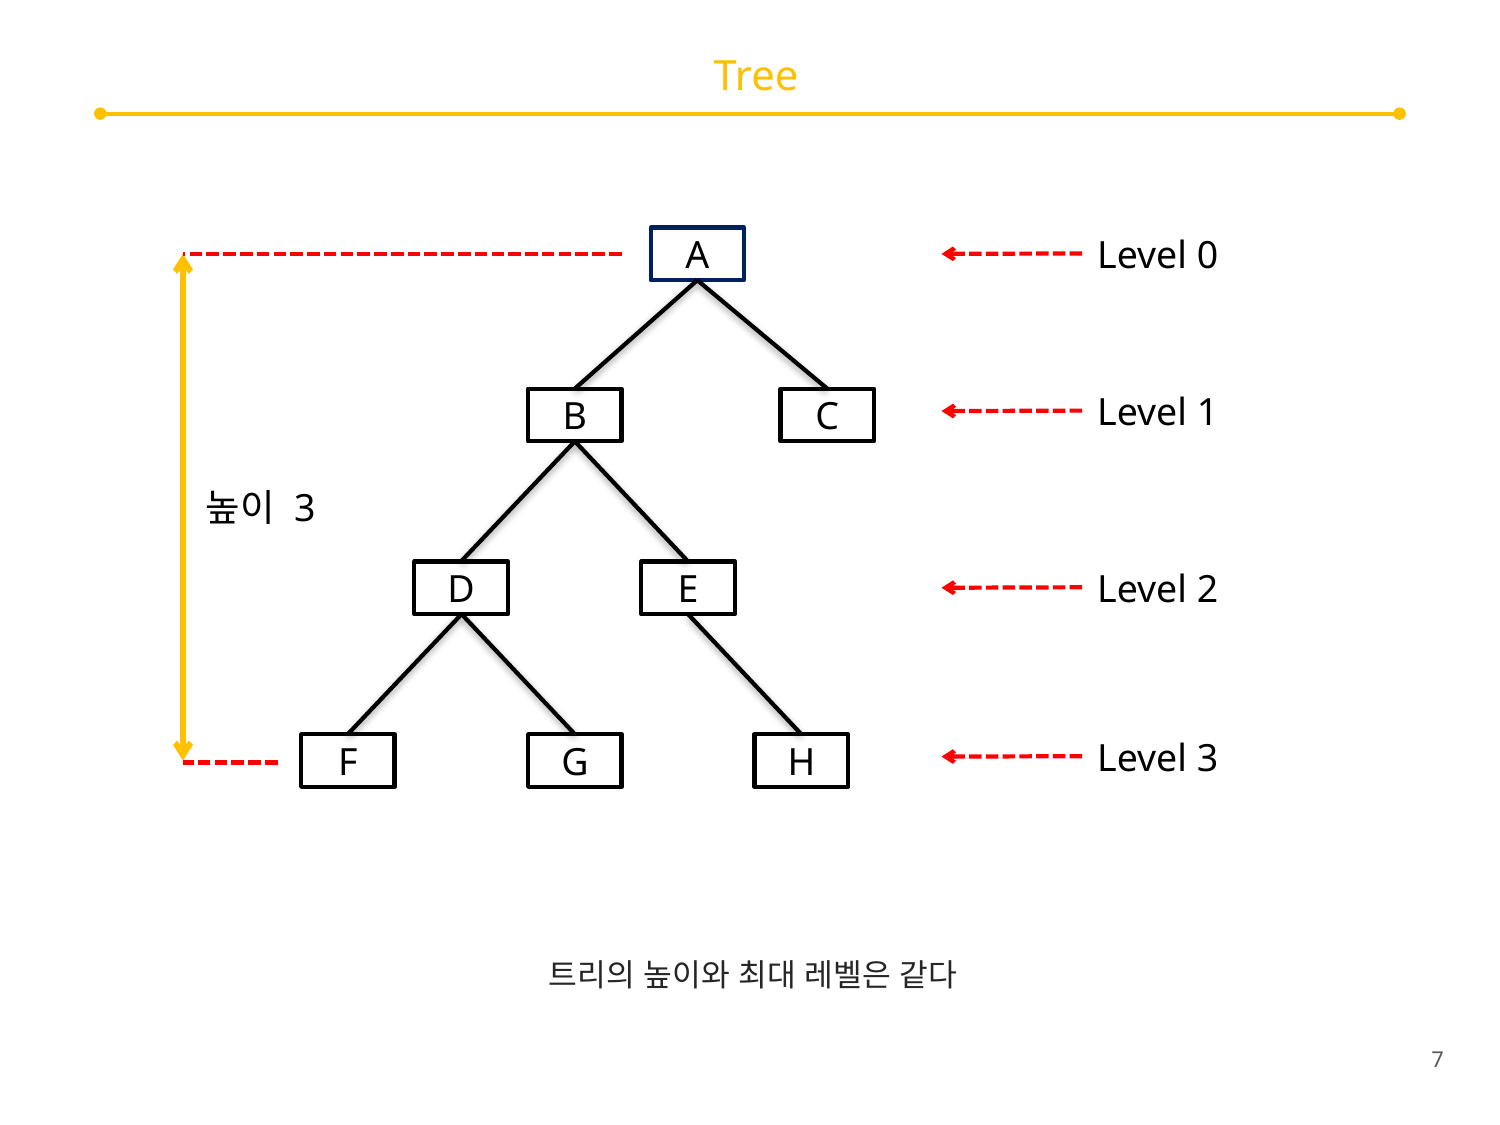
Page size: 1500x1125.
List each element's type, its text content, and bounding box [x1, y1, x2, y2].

text_box Level 0 [1082, 223, 1234, 284]
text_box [941, 726, 1234, 788]
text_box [347, 613, 460, 735]
text_box F [299, 732, 397, 789]
text_box 높이 3 [190, 476, 331, 537]
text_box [687, 613, 802, 735]
title Tree [123, 45, 1388, 102]
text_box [941, 557, 1234, 619]
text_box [414, 227, 875, 615]
text_box H [752, 732, 850, 789]
text_box G [526, 732, 624, 789]
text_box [461, 613, 576, 735]
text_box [941, 380, 1234, 442]
text_box 트리의 높이와 최대 레벨은 같다 [533, 928, 1090, 1000]
